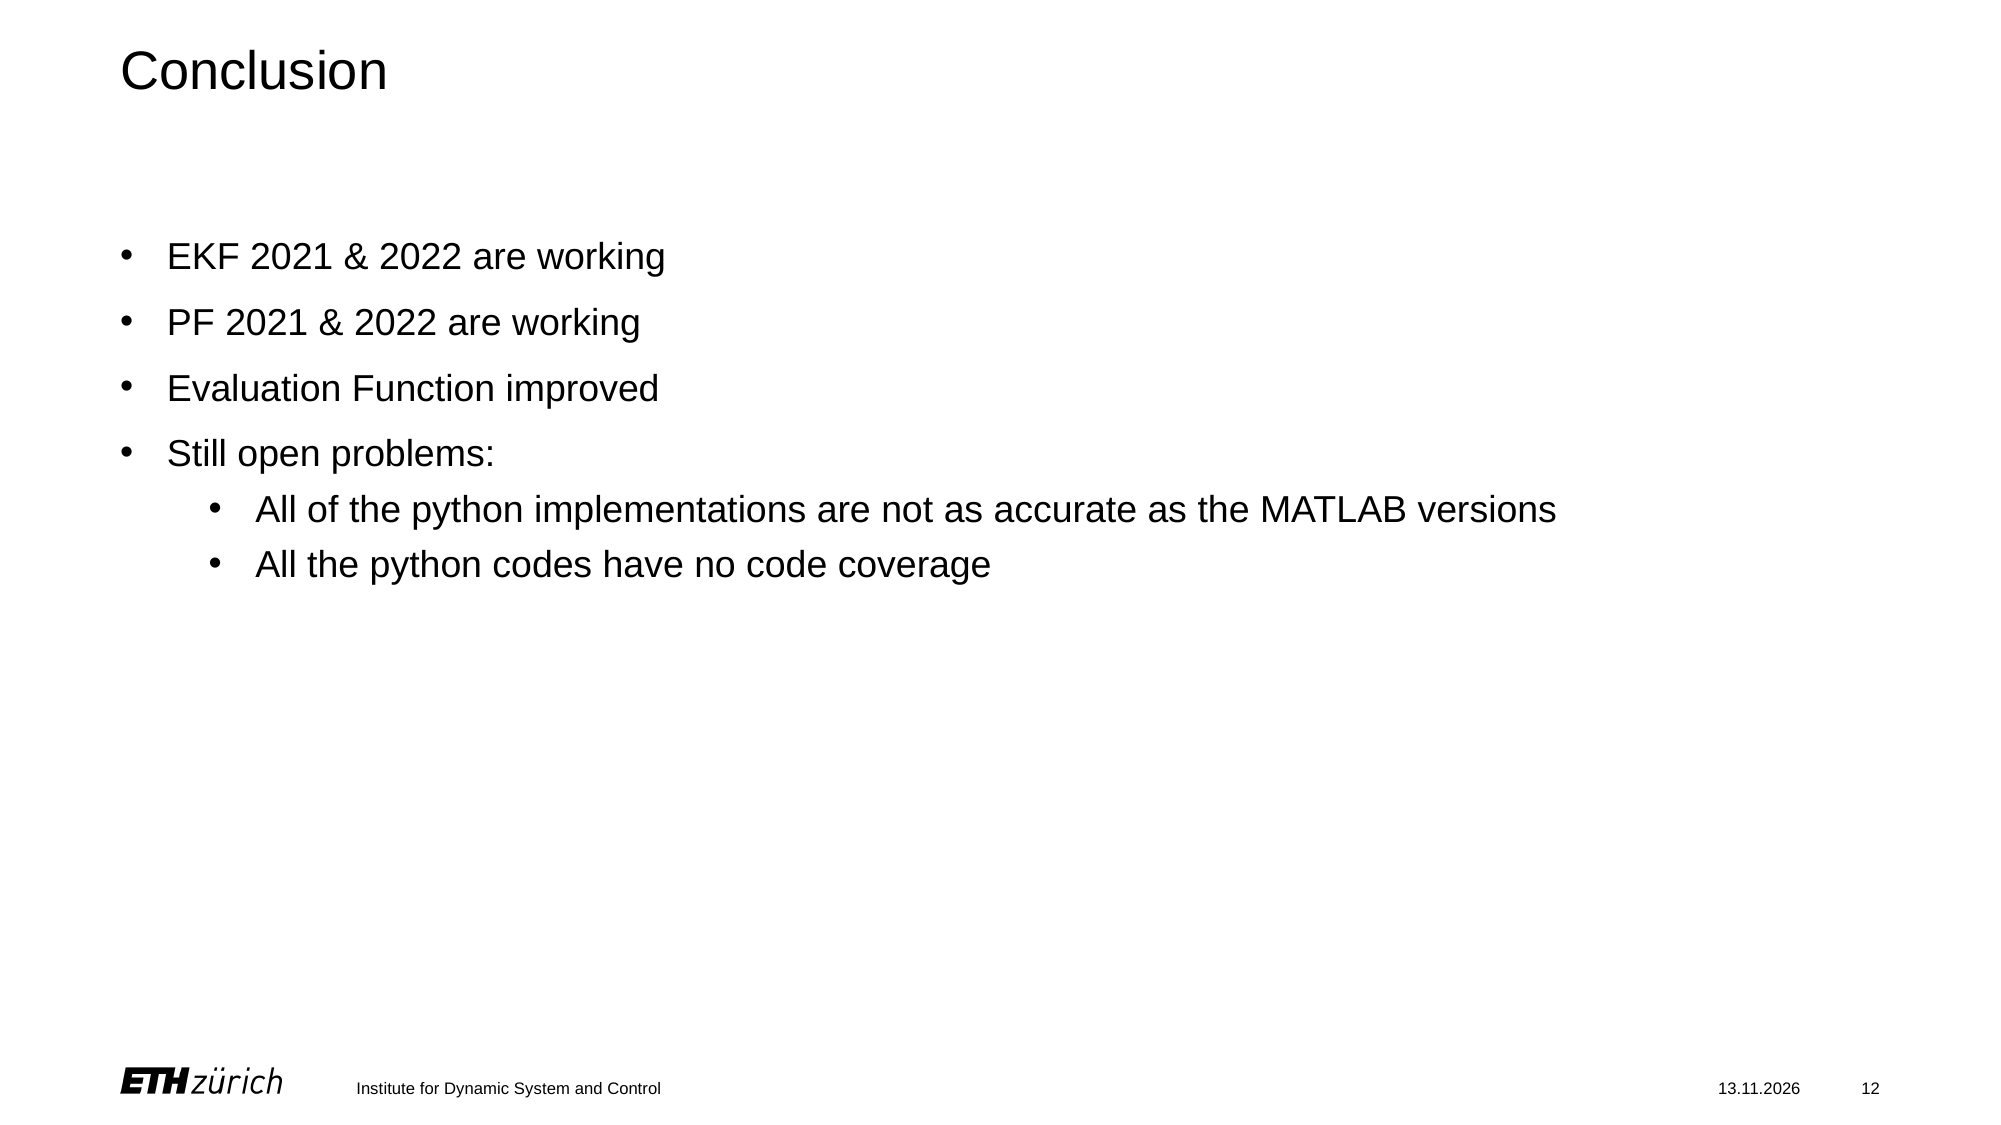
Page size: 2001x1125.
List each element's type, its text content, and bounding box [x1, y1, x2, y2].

list EKF 2021 & 2022 are working PF 2021 & 2022 are working Evaluation Function improved Still open problems: All of the python implementations are not as accurate as the MATLAB versions All the python codes have no code coverage [120, 231, 1843, 1000]
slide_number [1718, 1069, 1819, 1106]
footer Institute for Dynamic System and Control [356, 1069, 1538, 1106]
picture [120, 1067, 282, 1094]
slide_number 12 [1827, 1069, 1880, 1106]
title Conclusion [120, 42, 1880, 191]
